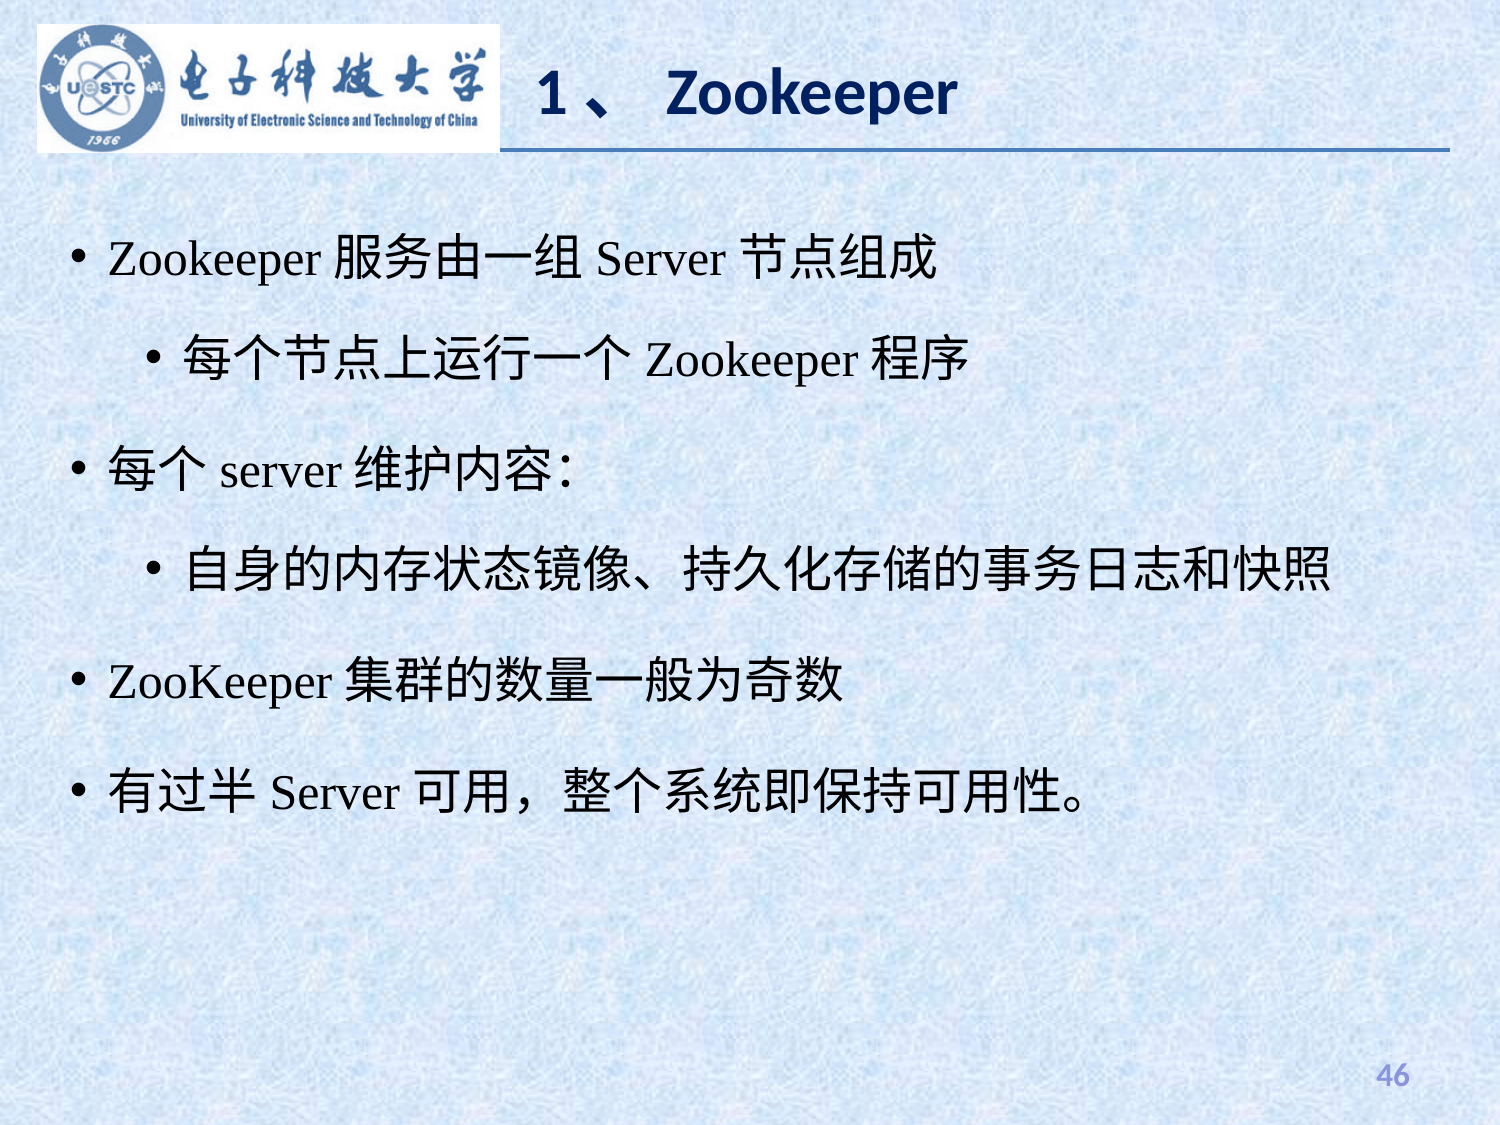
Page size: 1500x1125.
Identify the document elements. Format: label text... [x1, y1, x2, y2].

slide_number 46 [1074, 1042, 1425, 1103]
picture [0, 0, 1500, 1125]
text_box Zookeeper服务由一组Server节点组成 每个节点上运行一个Zookeeper程序 每个server维护内容： 自身的内存状态镜像、持久化存储的事务日志和快照 ZooKeeper集群的数量一般为奇数 有过半Server可用，整个系统即保持可用性。 [55, 188, 1450, 937]
text_box 1、Zookeeper [519, 40, 1432, 136]
